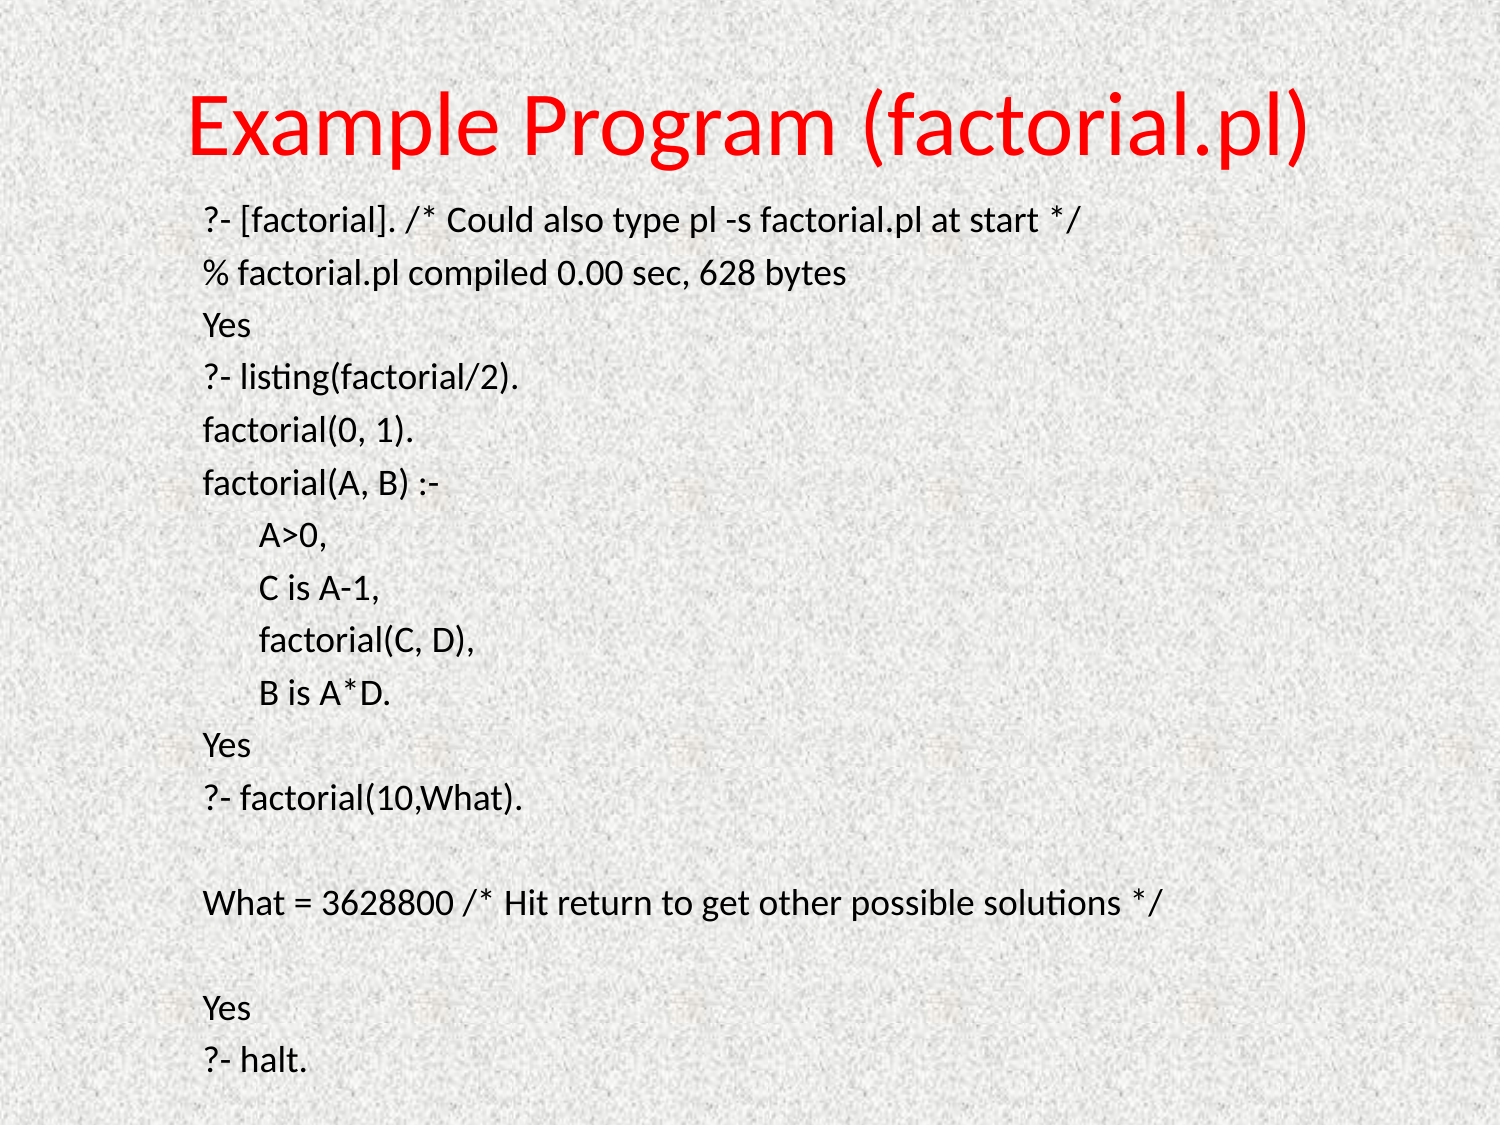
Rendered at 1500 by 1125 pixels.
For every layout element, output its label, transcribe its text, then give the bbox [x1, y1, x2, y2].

title Example Program (factorial.pl) [75, 24, 1425, 213]
list ?- [factorial]. /* Could also type pl -s factorial.pl at start */ % factorial.pl compiled 0.00 sec, 628 bytes Yes ?- listing(factorial/2). factorial(0, 1). factorial(A, B) :- A>0, C is A-1, factorial(C, D), B is A*D. Yes ?- factorial(10,What). What = 3628800 /* Hit return to get other possible solutions */ Yes ?- halt. [187, 187, 1325, 1125]
picture [0, 0, 1500, 1125]
